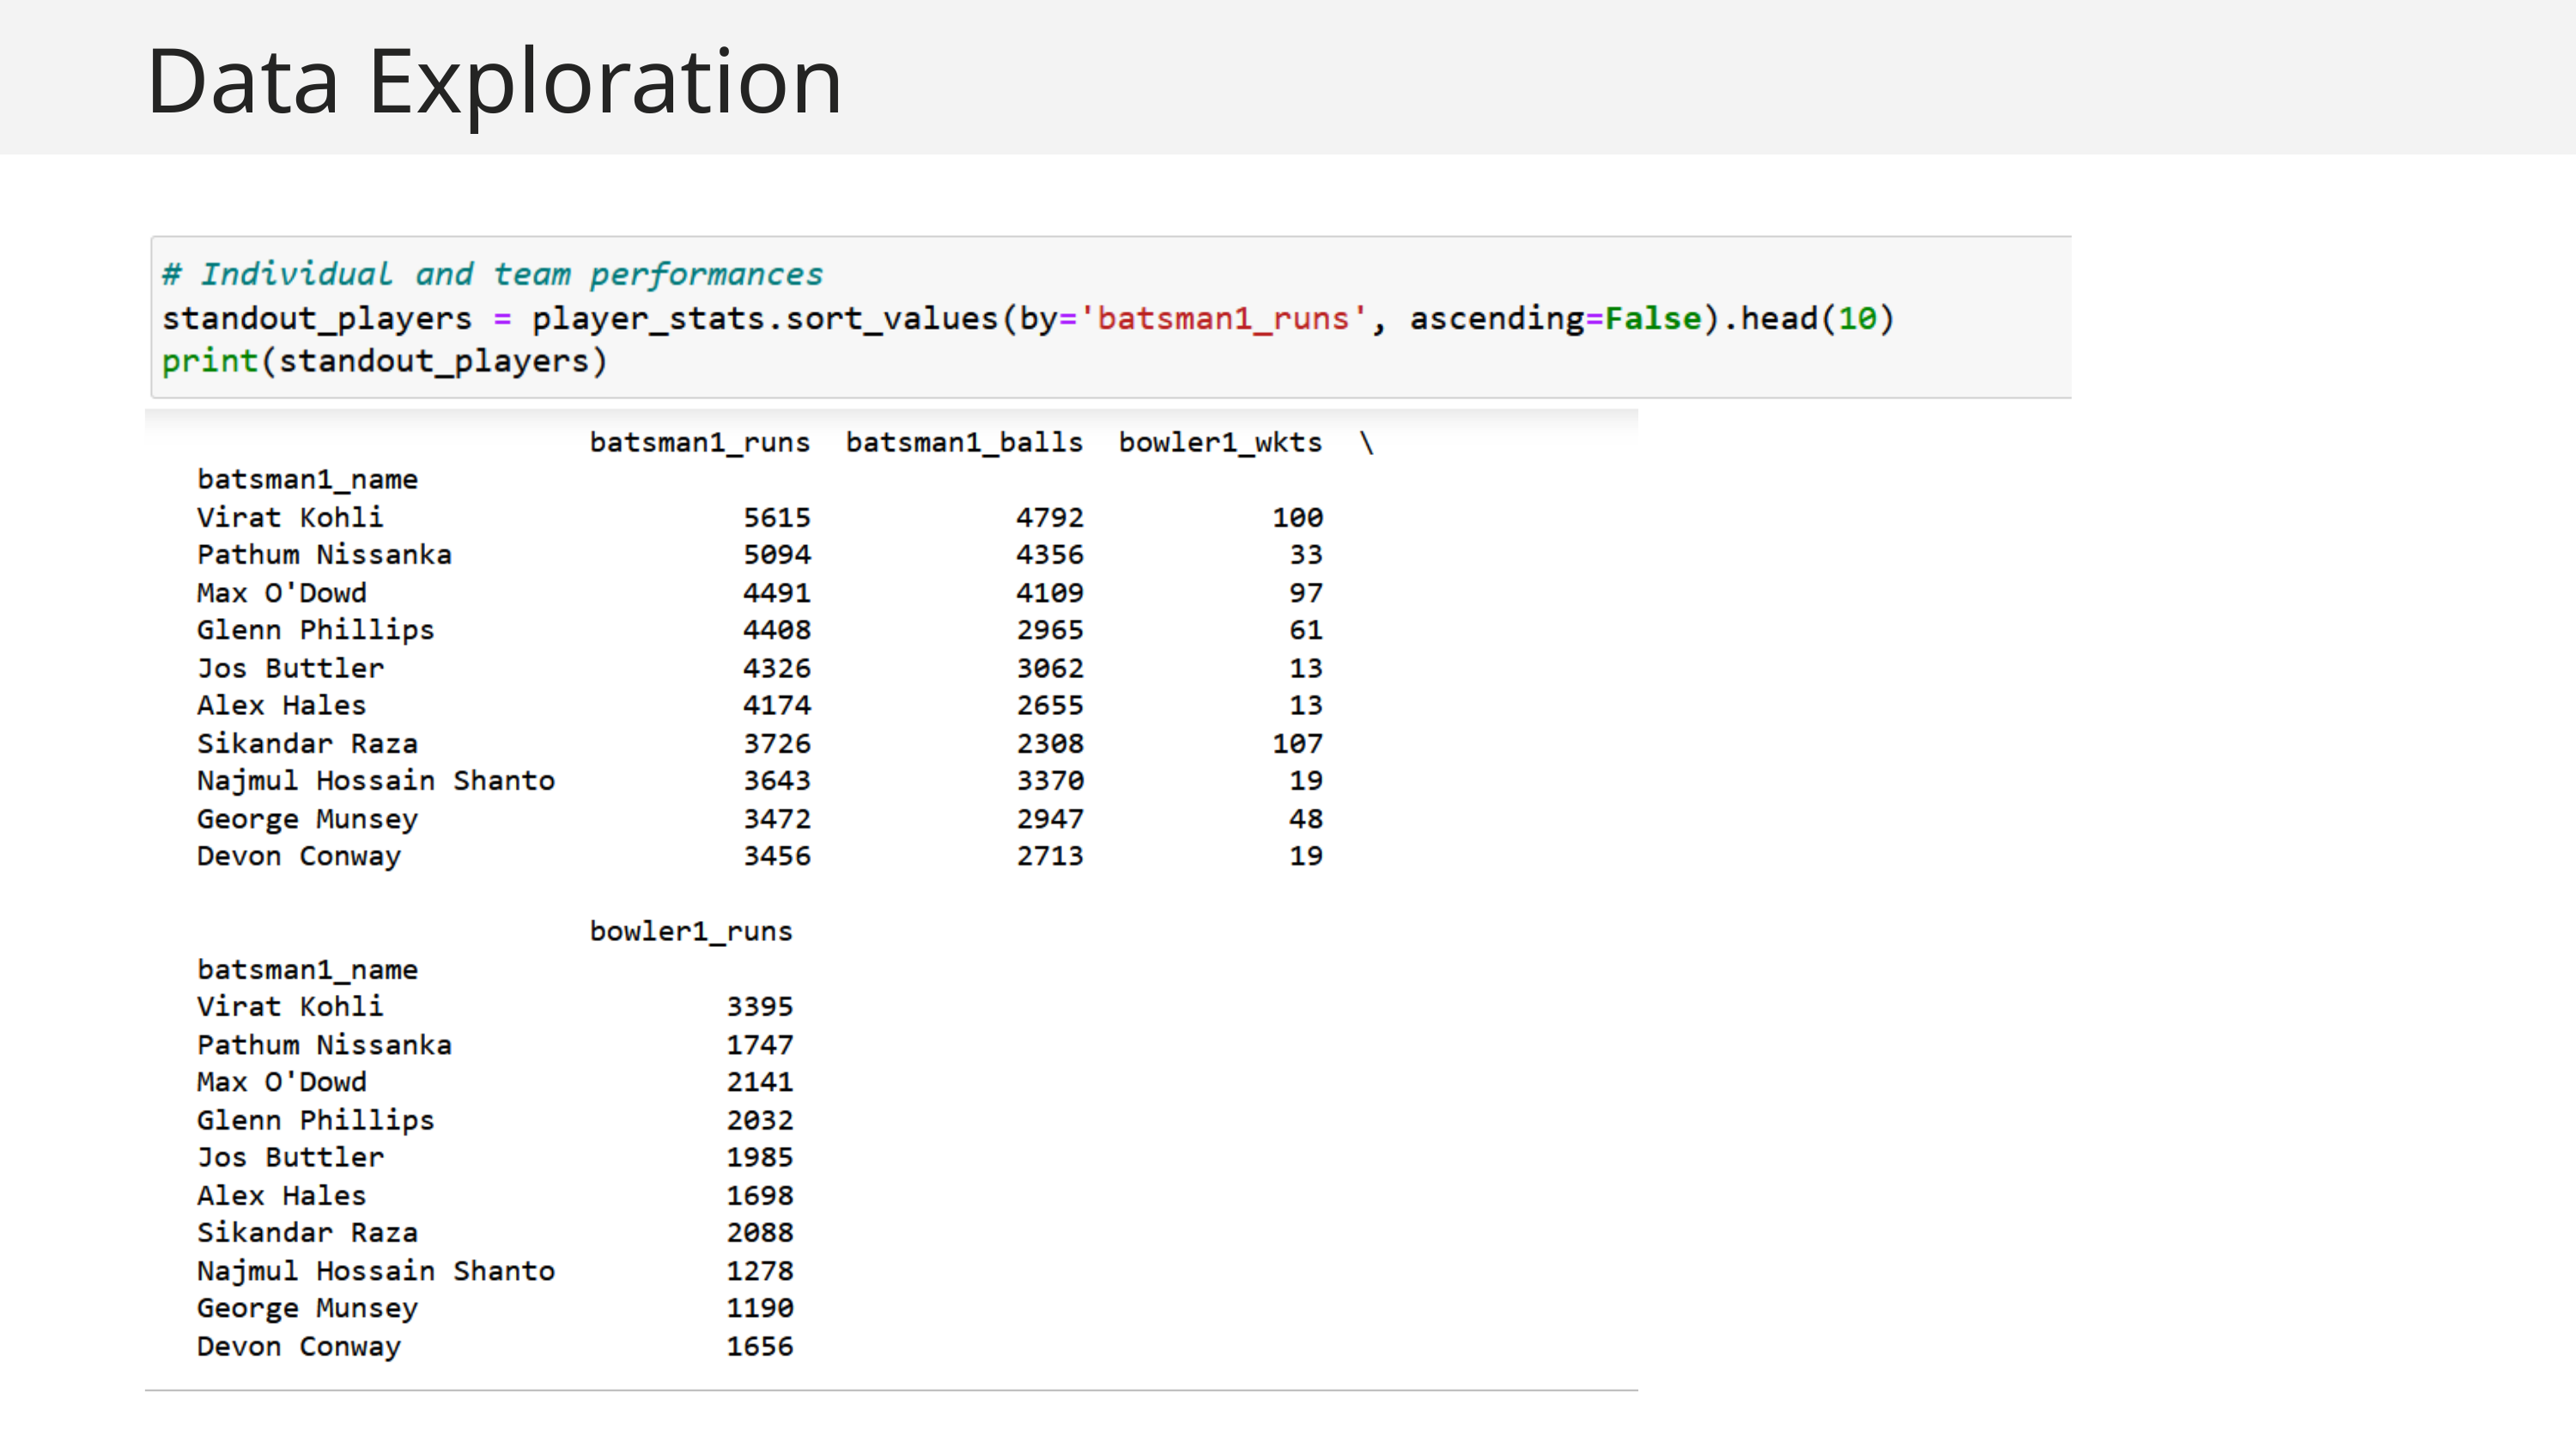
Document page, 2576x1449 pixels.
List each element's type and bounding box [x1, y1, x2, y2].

text_box [144, 234, 2072, 403]
text_box [144, 402, 1639, 1402]
text_box [0, 0, 2576, 155]
